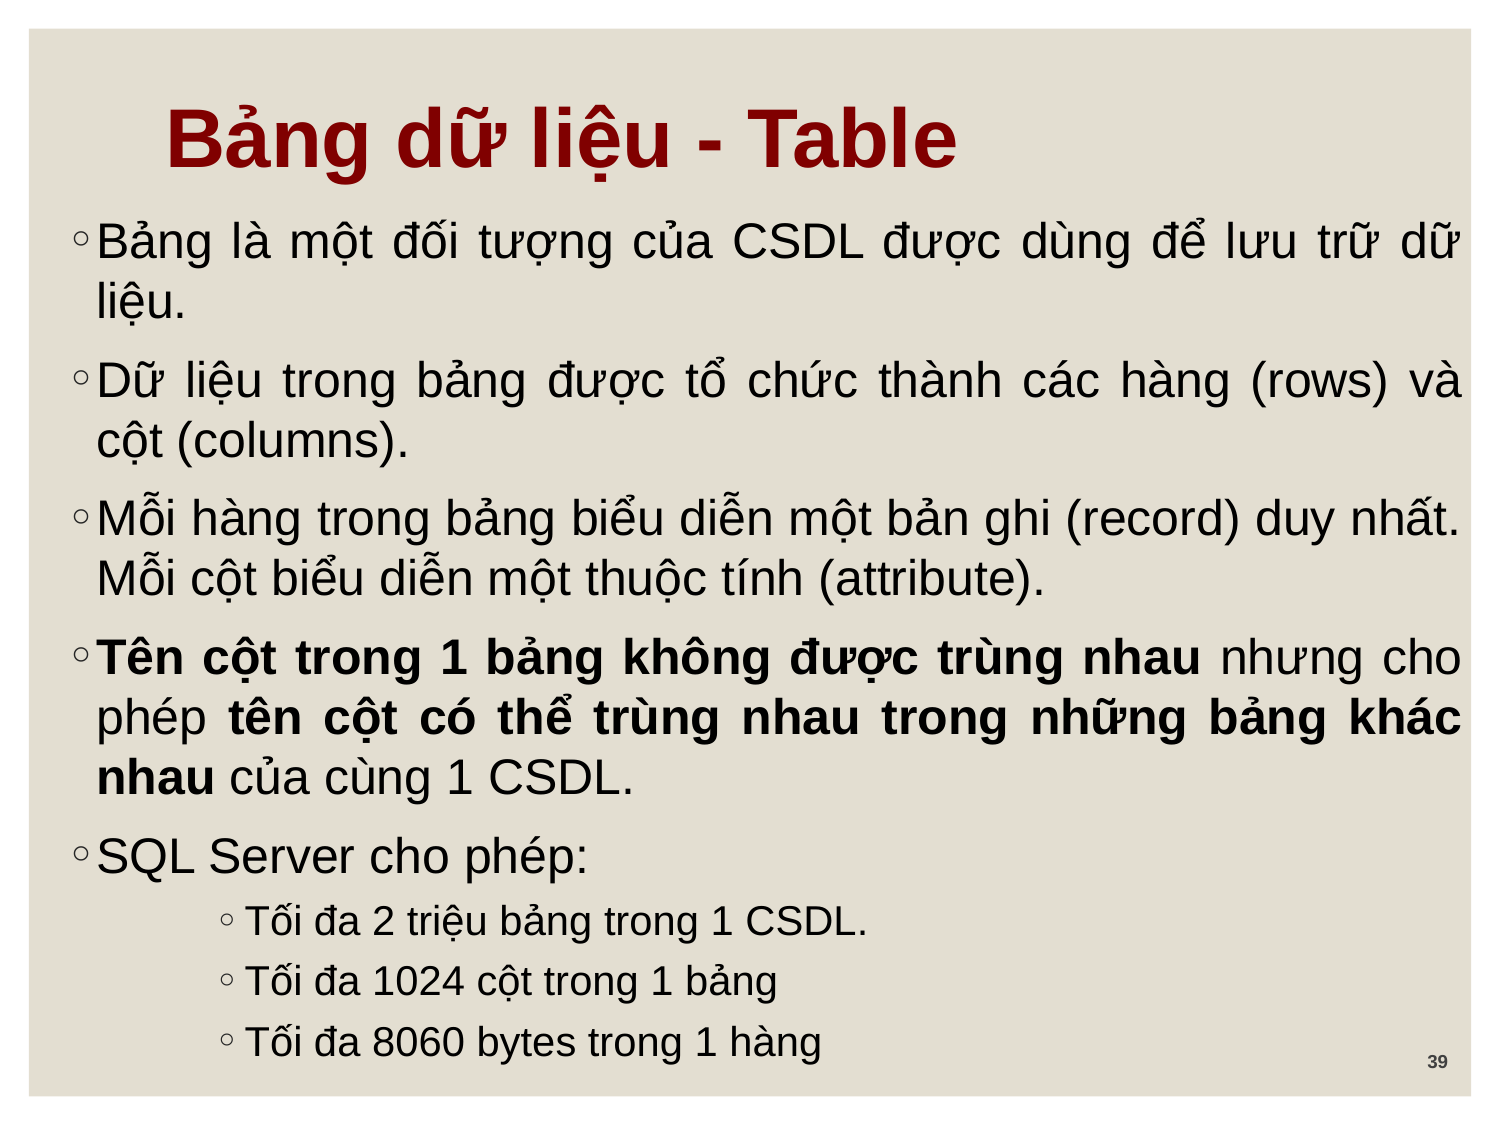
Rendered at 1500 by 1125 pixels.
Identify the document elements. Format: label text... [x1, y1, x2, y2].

title Bảng dữ liệu - Table [150, 83, 1500, 194]
slide_number 39 [1283, 1035, 1464, 1080]
list Bảng là một đối tượng của CSDL được dùng để lưu trữ dữ liệu. Dữ liệu trong bảng được tổ chức thành các hàng (rows) và cột (columns). Mỗi hàng trong bảng biểu diễn một bản ghi (record) duy nhất. Mỗi cột biểu diễn một thuộc tính (attribute). Tên cột trong 1 bảng không được trùng nhau nhưng cho phép tên cột có thể trùng nhau trong những bảng khác nhau của cùng 1 CSDL. SQL Server cho phép: Tối đa 2 triệu bảng trong 1 CSDL. Tối đa 1024 cột trong 1 bảng Tối đa 8060 bytes trong 1 hàng [36, 193, 1478, 981]
